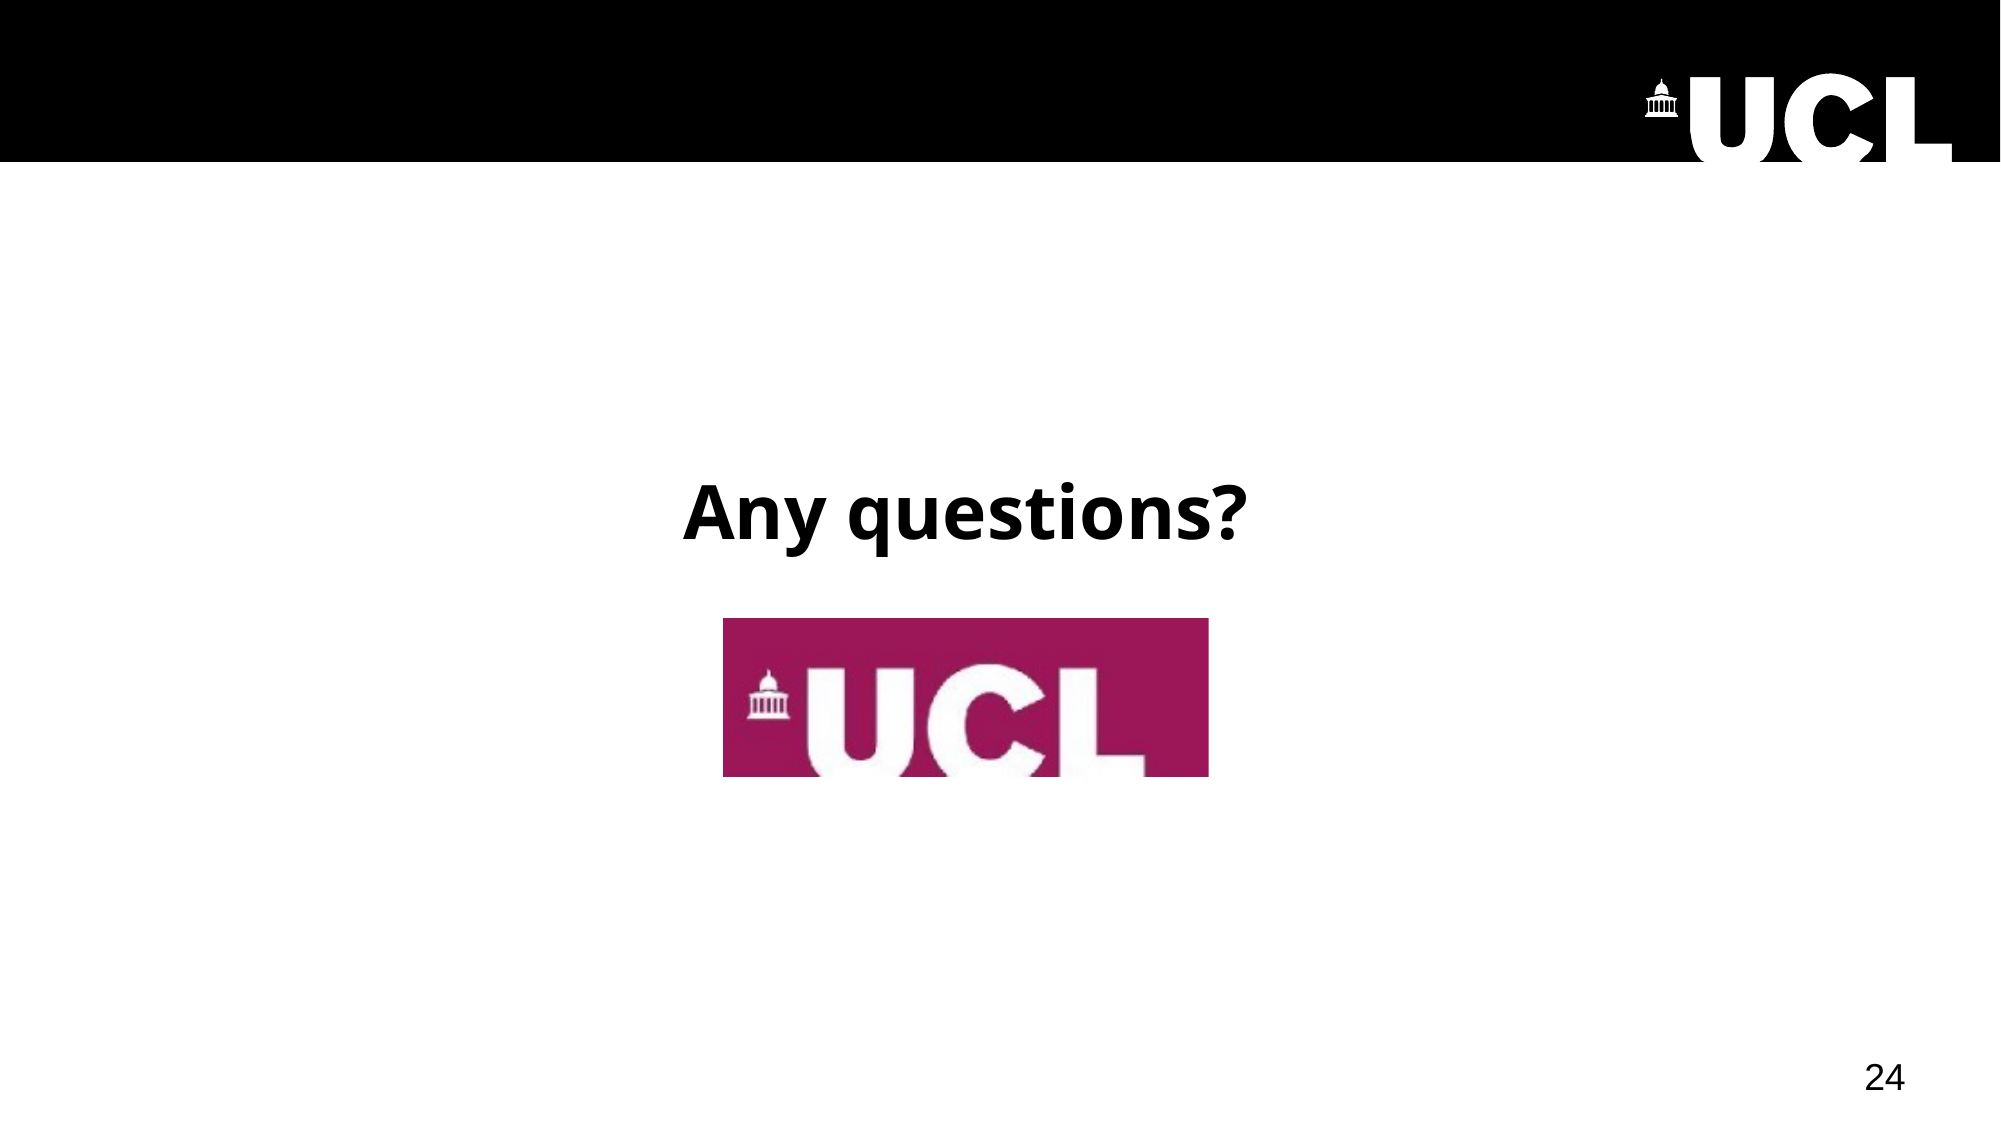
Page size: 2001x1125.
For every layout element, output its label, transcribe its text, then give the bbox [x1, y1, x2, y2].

picture [1645, 78, 1678, 117]
text_box Any questions? [574, 457, 1358, 562]
text_box 24 [1849, 1045, 1939, 1070]
picture [723, 618, 1209, 777]
